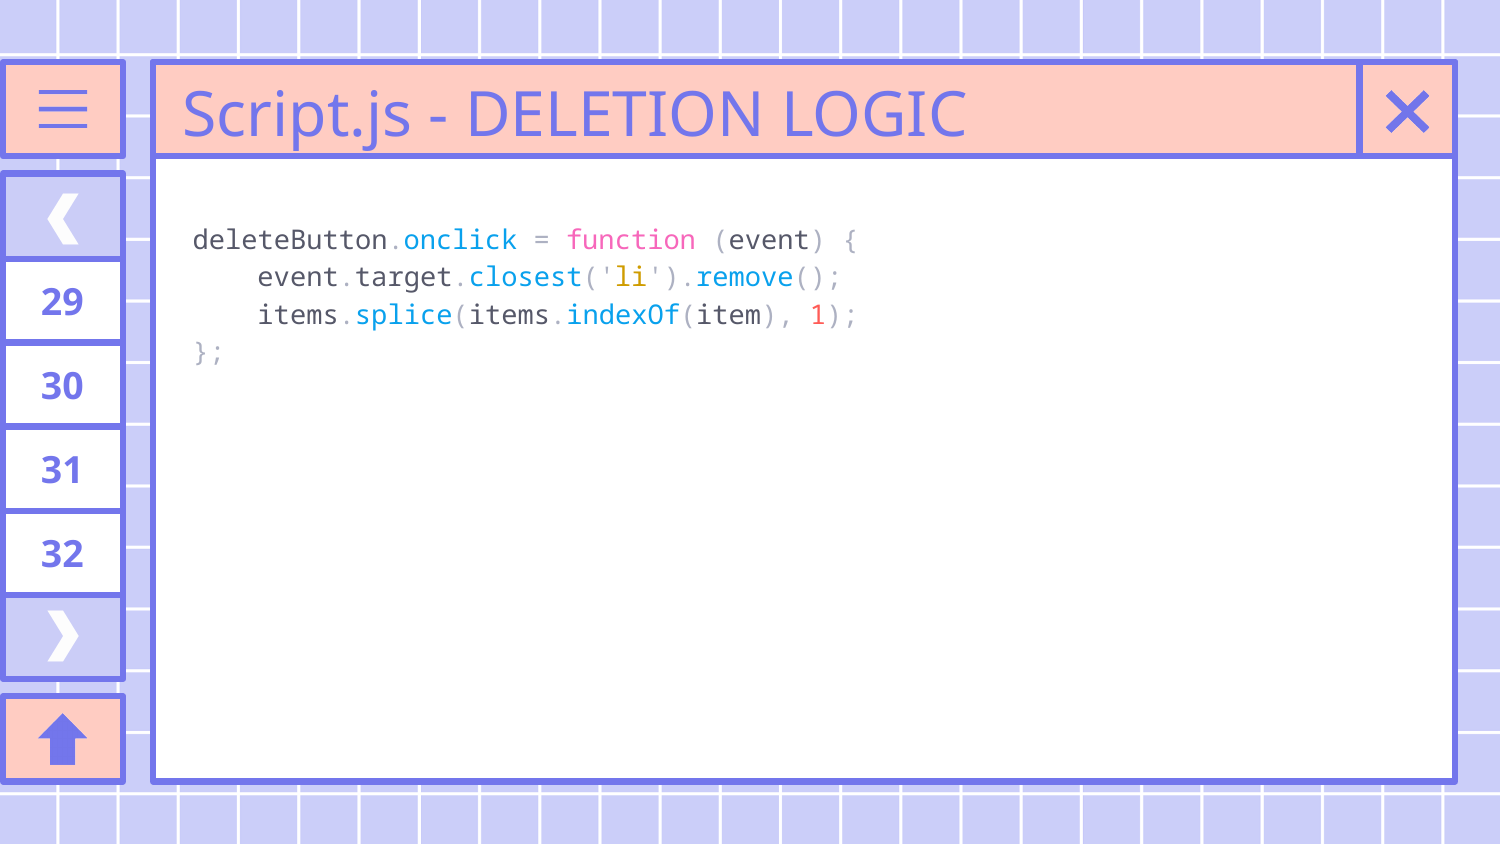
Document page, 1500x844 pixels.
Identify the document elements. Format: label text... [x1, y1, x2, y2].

list deleteButton.onclick = function (event) { event.target.closest('li').remove(); items.splice(items.indexOf(item), 1); }; [192, 185, 1372, 752]
picture [37, 713, 88, 765]
picture [38, 610, 88, 662]
picture [38, 193, 88, 245]
picture [38, 90, 88, 129]
title Script.js - DELETION LOGIC [182, 64, 1318, 159]
picture [0, 0, 1500, 844]
text_box 30 [20, 365, 104, 403]
text_box 31 [20, 449, 104, 487]
text_box 32 [20, 533, 104, 572]
text_box 29 [20, 281, 104, 319]
